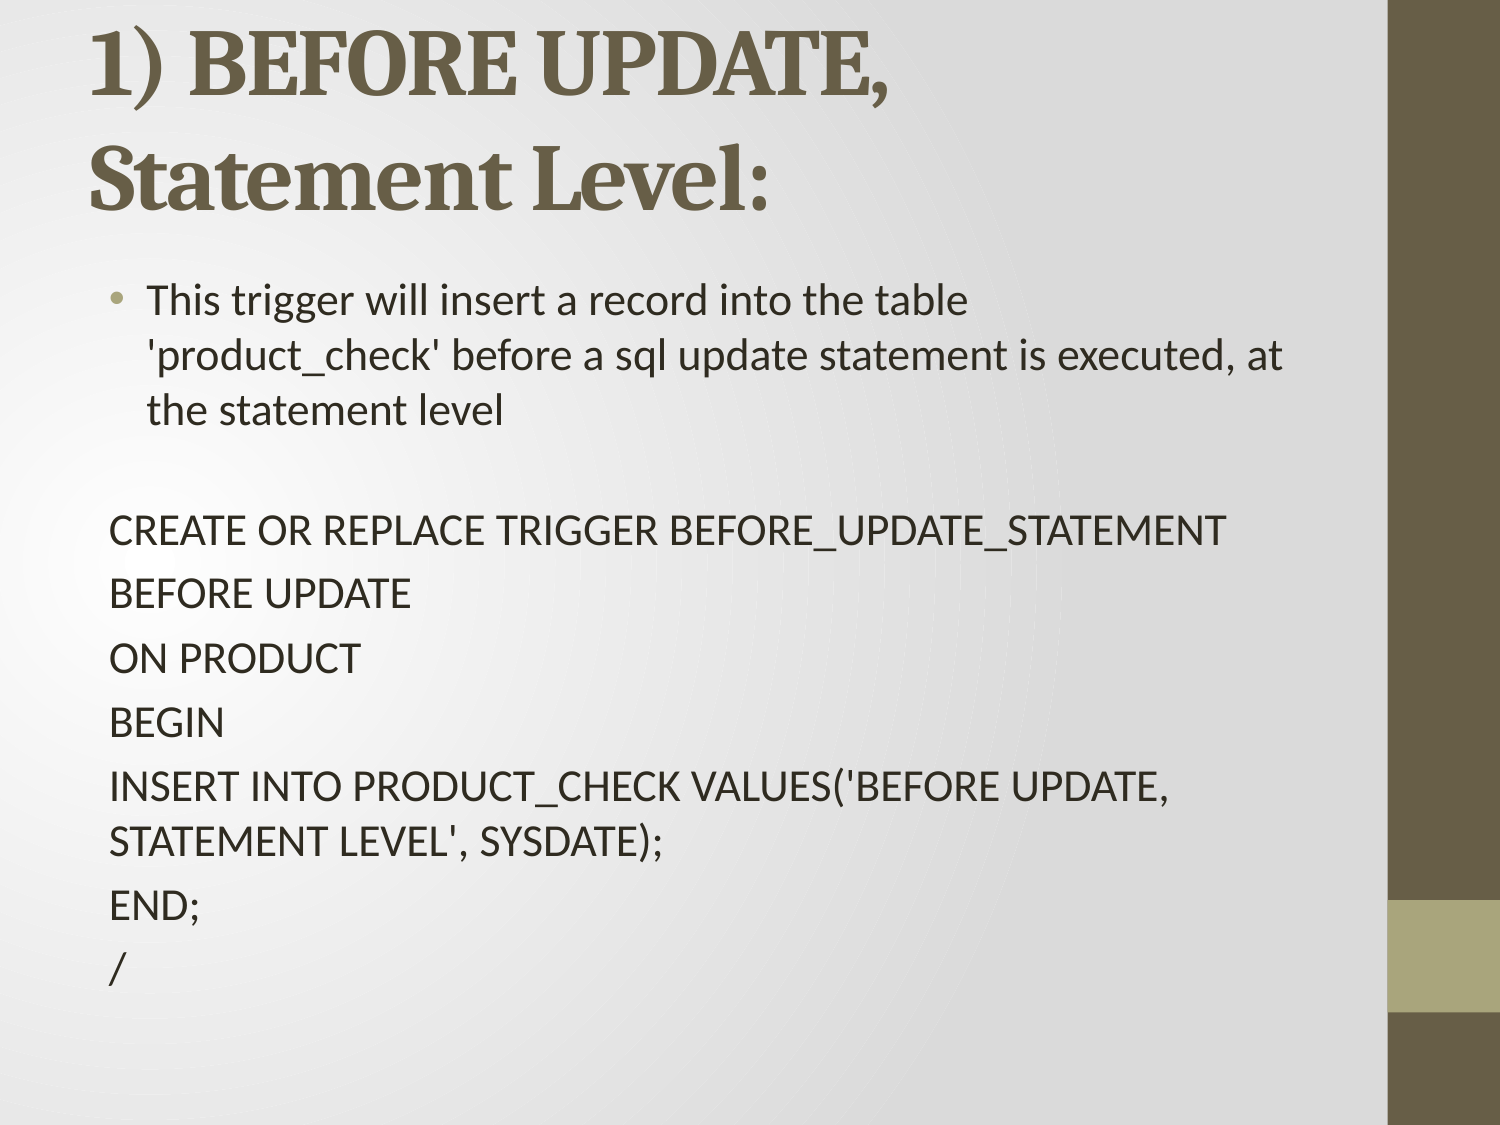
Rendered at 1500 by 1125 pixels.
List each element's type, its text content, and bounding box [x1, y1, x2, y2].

title 1) BEFORE UPDATE, Statement Level: [75, 112, 1325, 233]
list This trigger will insert a record into the table 'product_check' before a sql update statement is executed, at the statement level CREATE OR REPLACE TRIGGER BEFORE_UPDATE_STATEMENT BEFORE UPDATE ON PRODUCT BEGIN INSERT INTO PRODUCT_CHECK VALUES('BEFORE UPDATE, STATEMENT LEVEL', SYSDATE); END; / [75, 262, 1325, 1050]
